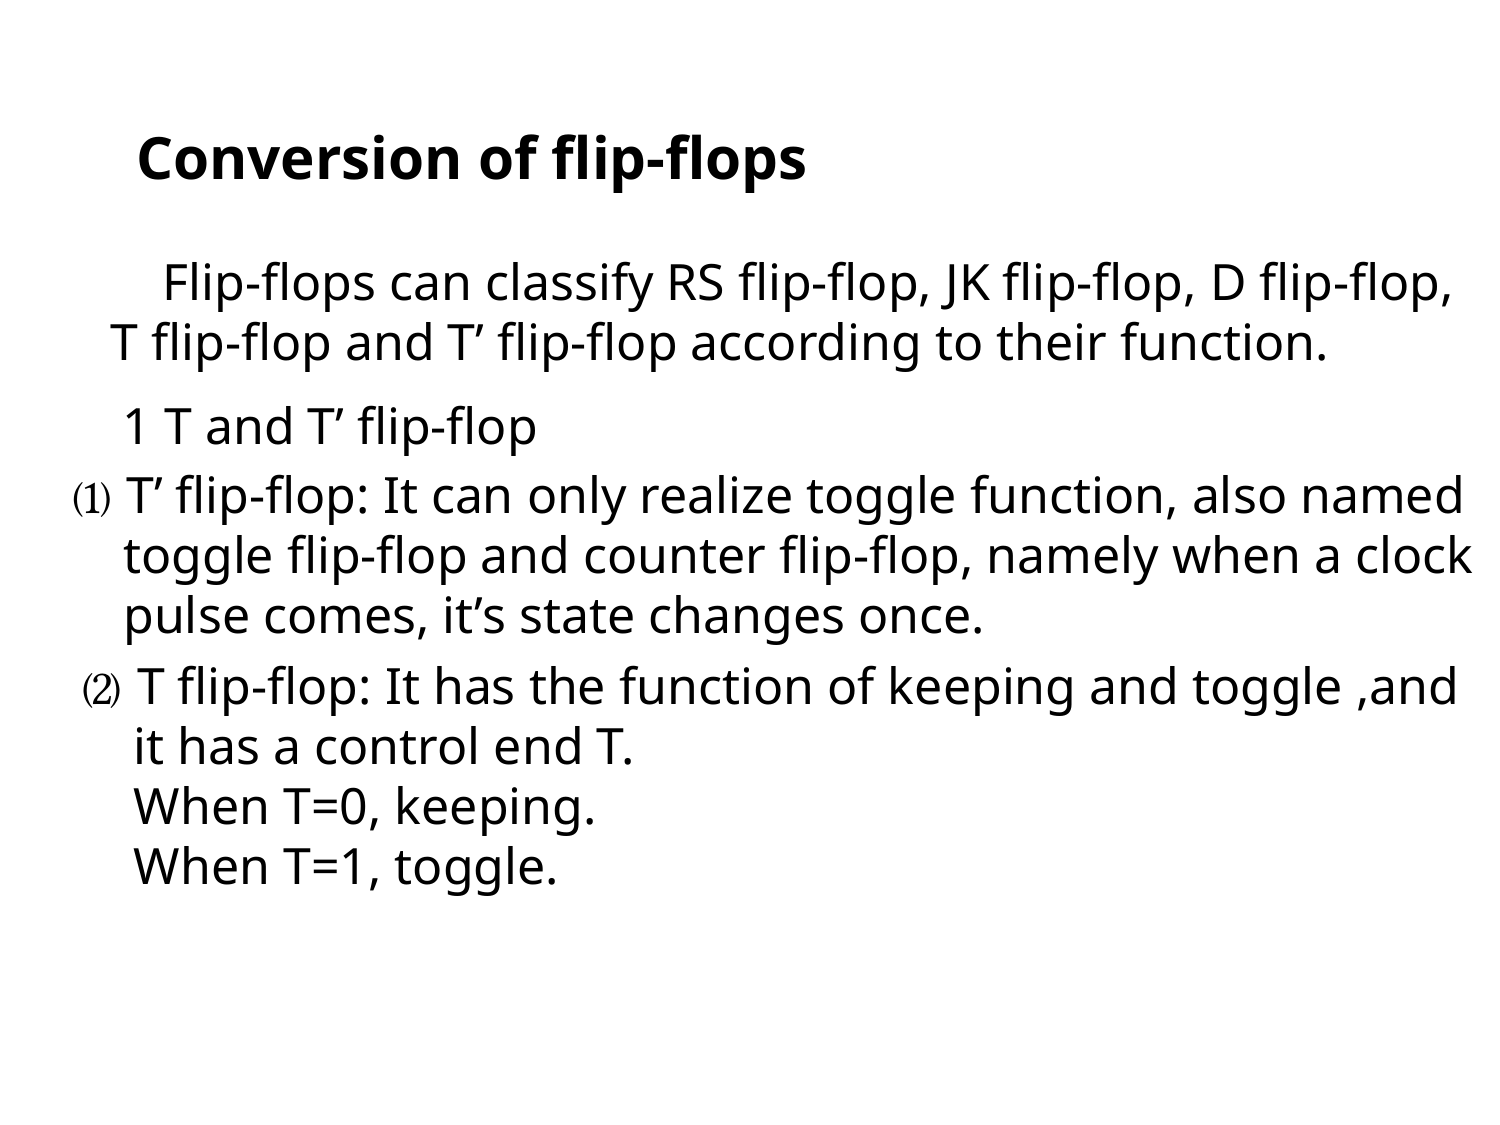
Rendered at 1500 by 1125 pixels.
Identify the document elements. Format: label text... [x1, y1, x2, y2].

text_box Flip-flops can classify RS flip-flop, JK flip-flop, D flip-flop, T flip-flop and T’ flip-flop according to their function. [95, 243, 1470, 378]
text_box ⑵ T flip-flop: It has the function of keeping and toggle ,and it has a control end T. When T=0, keeping. When T=1, toggle. [67, 647, 1488, 903]
text_box Conversion of flip-flops [106, 113, 823, 199]
text_box ⑴ T’ flip-flop: It can only realize toggle function, also named toggle flip-flop and counter flip-flop, namely when a clock pulse comes, it’s state changes once. [56, 456, 1500, 651]
text_box 1 T and T’ flip-flop [108, 387, 553, 456]
